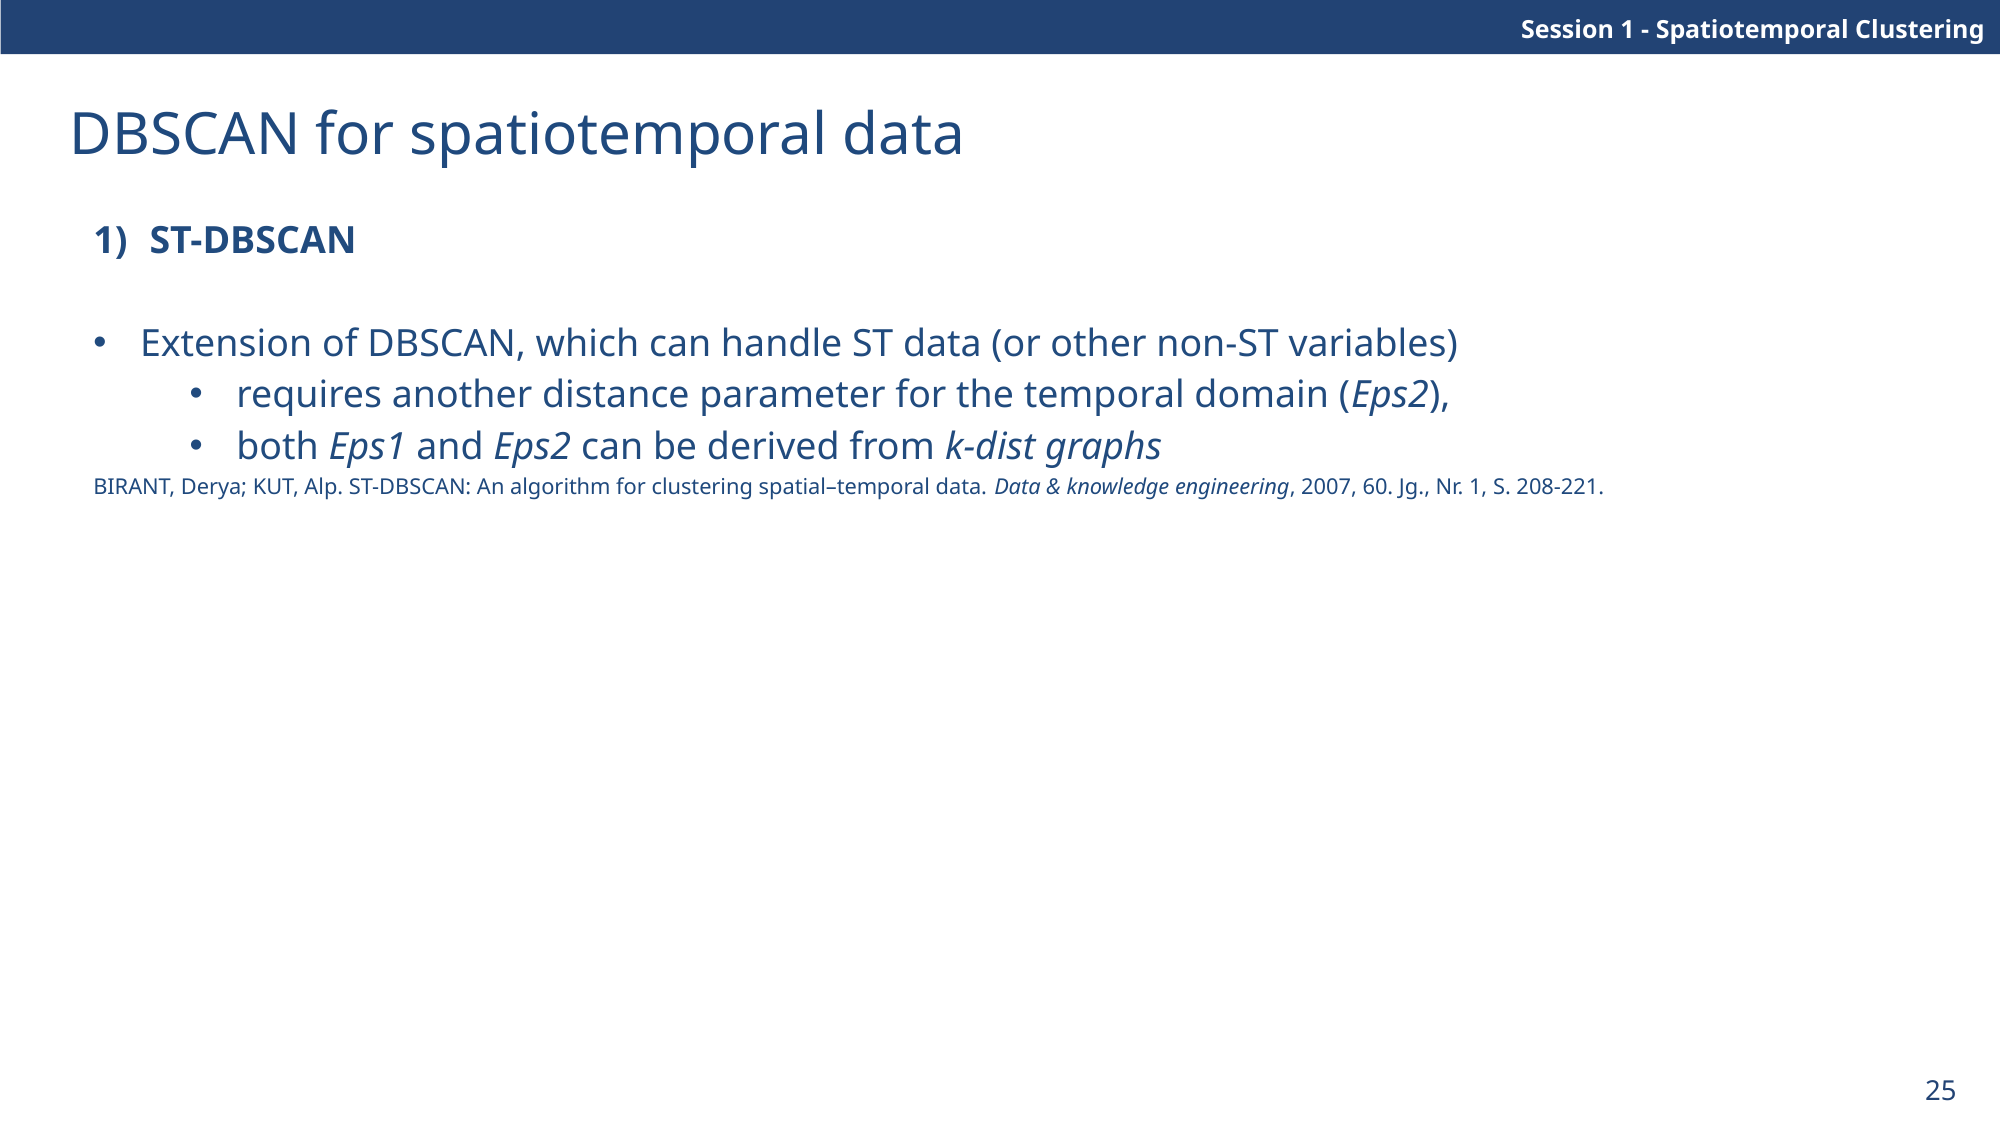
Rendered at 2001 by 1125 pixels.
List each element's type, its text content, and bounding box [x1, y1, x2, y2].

title DBSCAN for spatiotemporal data [55, 89, 1780, 183]
text_box ST-DBSCAN Extension of DBSCAN, which can handle ST data (or other non-ST variables) requires another distance parameter for the temporal domain (Eps2), both Eps1 and Eps2 can be derived from k-dist graphs BIRANT, Derya; KUT, Alp. ST-DBSCAN: An algorithm for clustering spatial–temporal data. Data & knowledge engineering, 2007, 60. Jg., Nr. 1, S. 208-221. [78, 209, 1981, 539]
